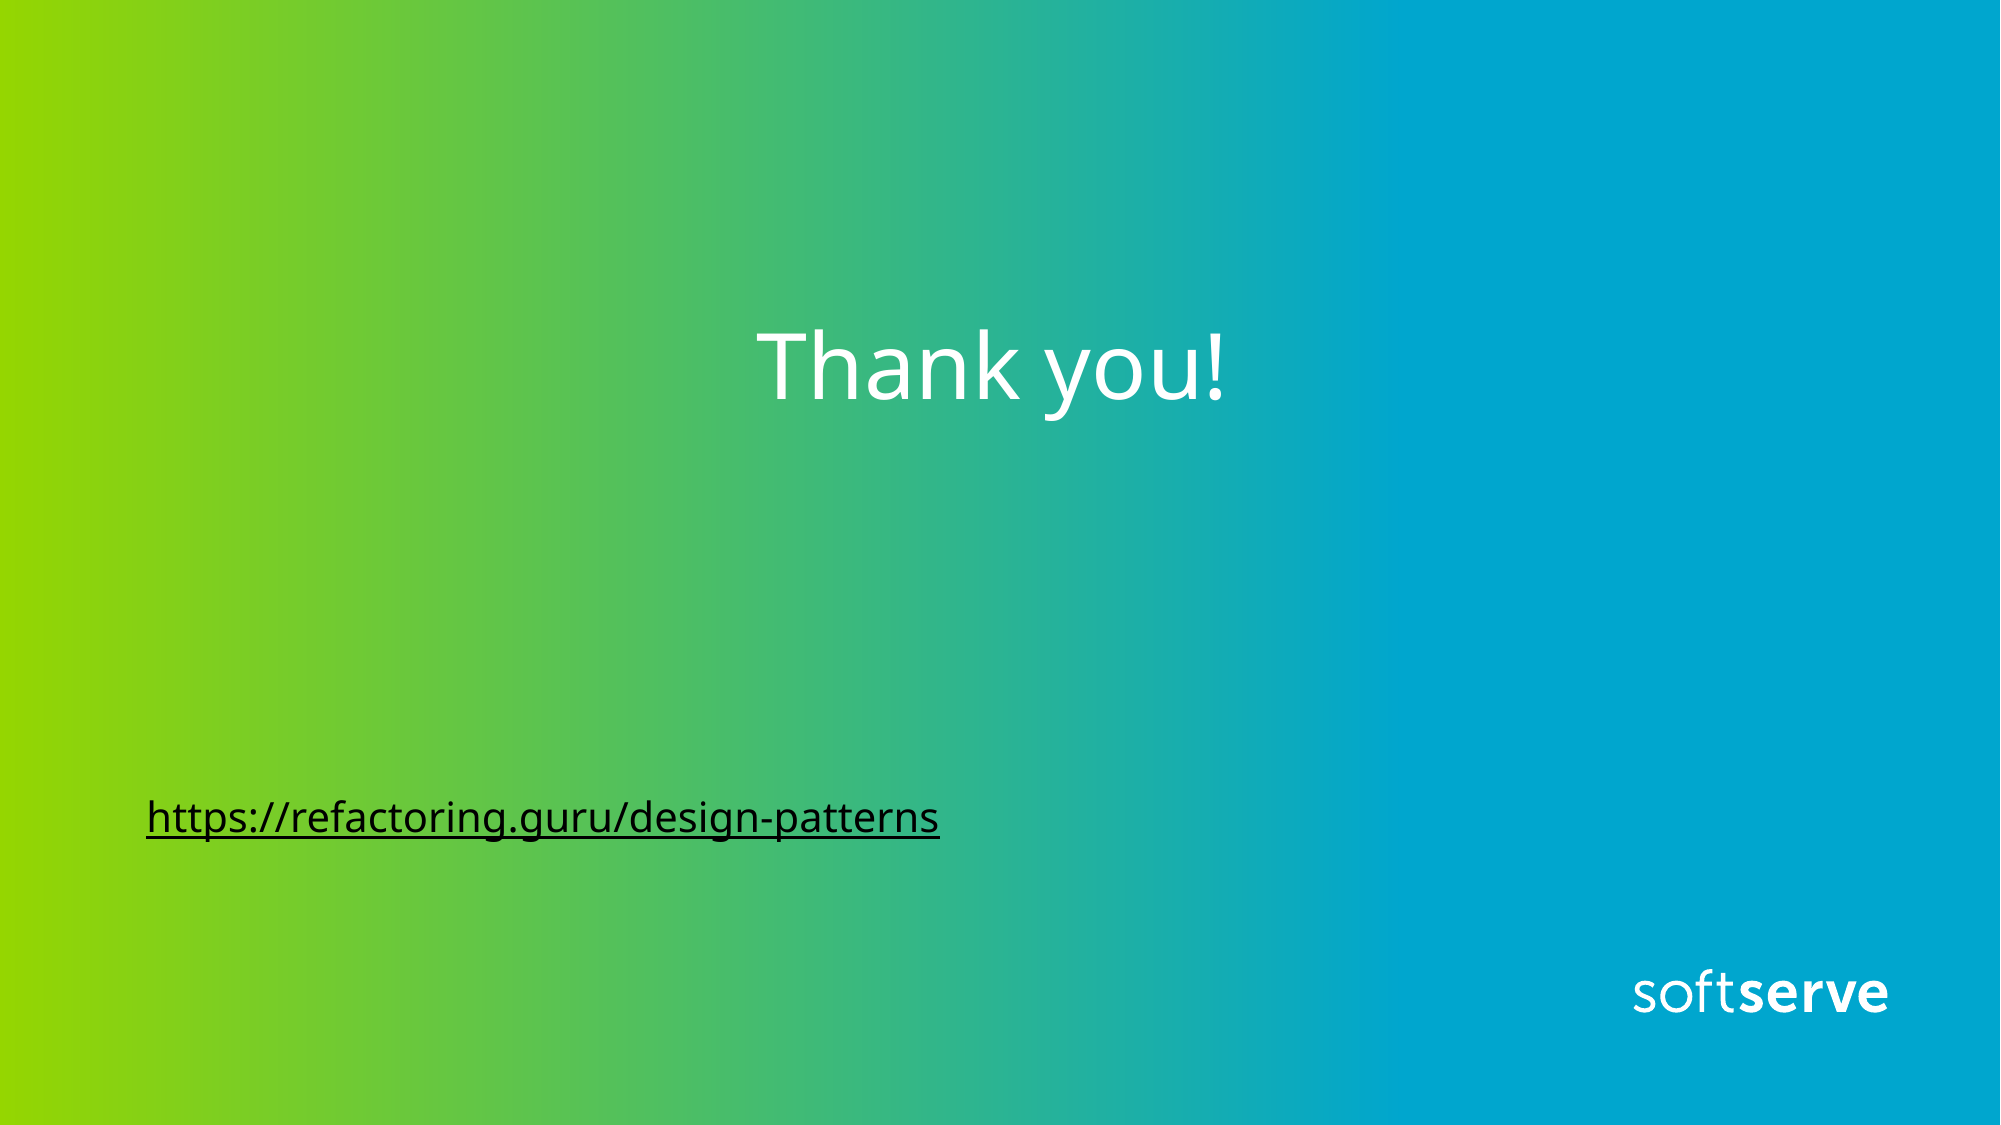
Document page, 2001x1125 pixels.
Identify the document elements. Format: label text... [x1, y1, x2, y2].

list https://refactoring.guru/design-patterns [146, 783, 1922, 978]
title Thank you! [112, 313, 1888, 426]
